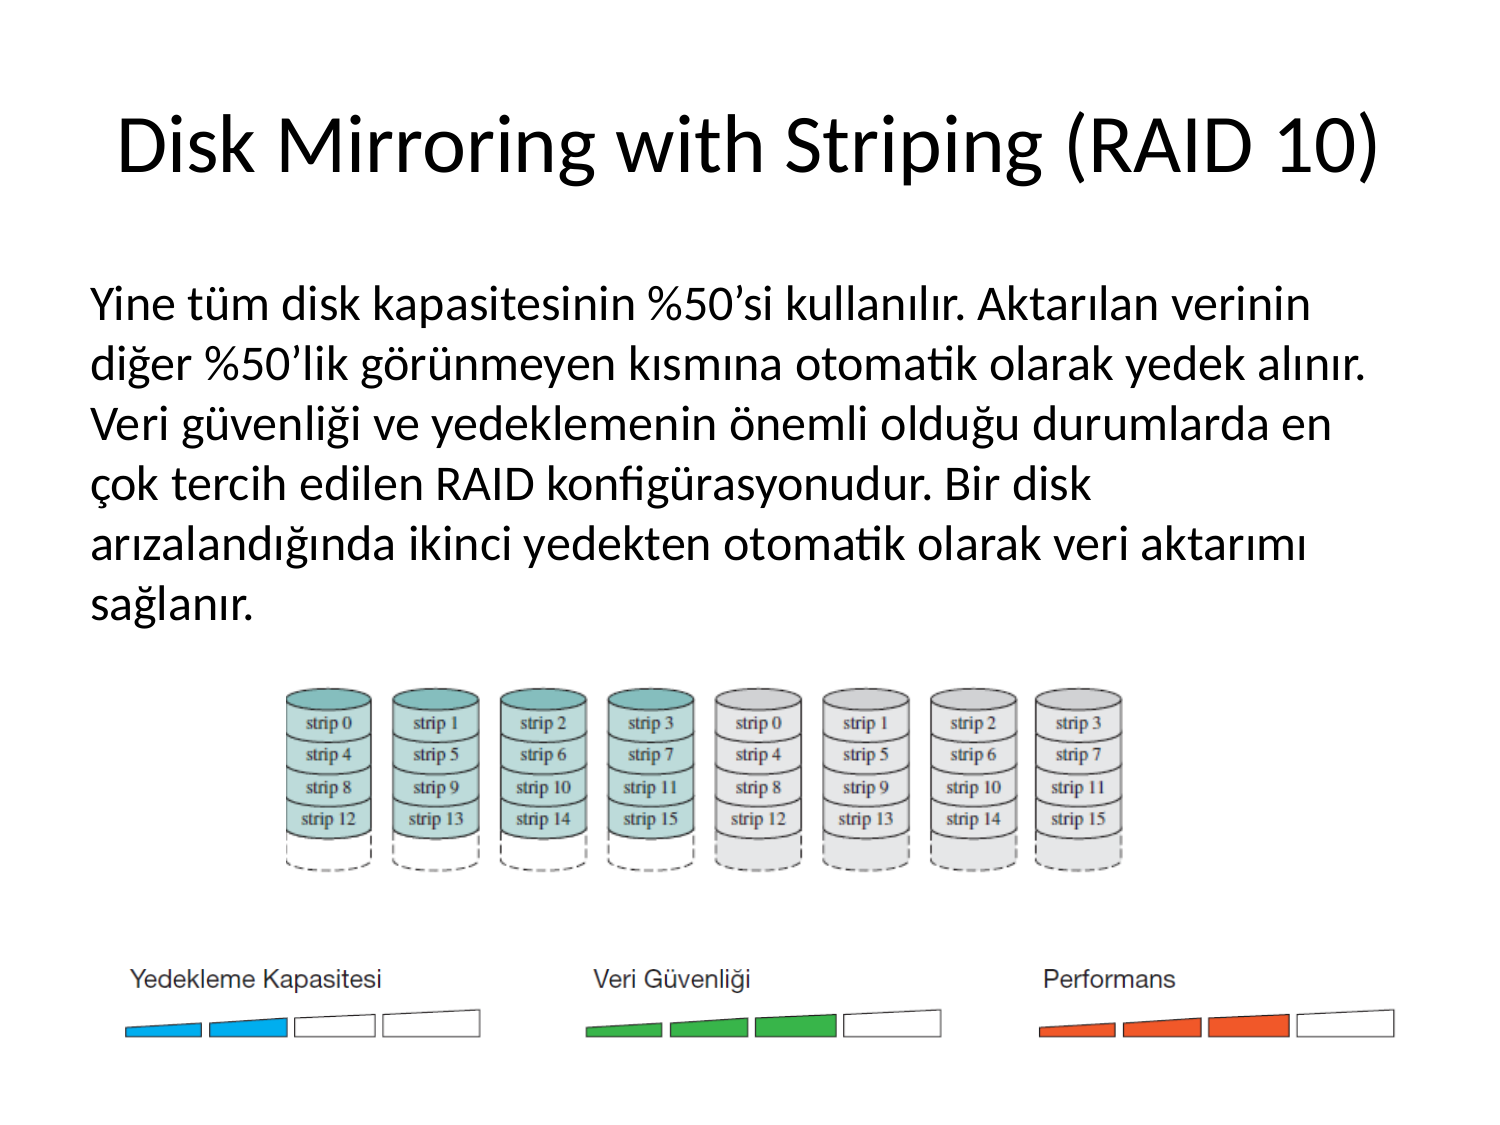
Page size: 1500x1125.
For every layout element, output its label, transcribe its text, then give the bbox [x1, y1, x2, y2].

picture [286, 668, 1137, 888]
picture [90, 943, 1500, 1113]
title Disk Mirroring with Striping (RAID 10) [75, 45, 1425, 233]
list Yine tüm disk kapasitesinin %50’si kullanılır. Aktarılan verinin diğer %50’lik görünmeyen kısmına otomatik olarak yedek alınır. Veri güvenliği ve yedeklemenin önemli olduğu durumlarda en çok tercih edilen RAID konfigürasyonudur. Bir disk arızalandığında ikinci yedekten otomatik olarak veri aktarımı sağlanır. [75, 262, 1425, 1005]
